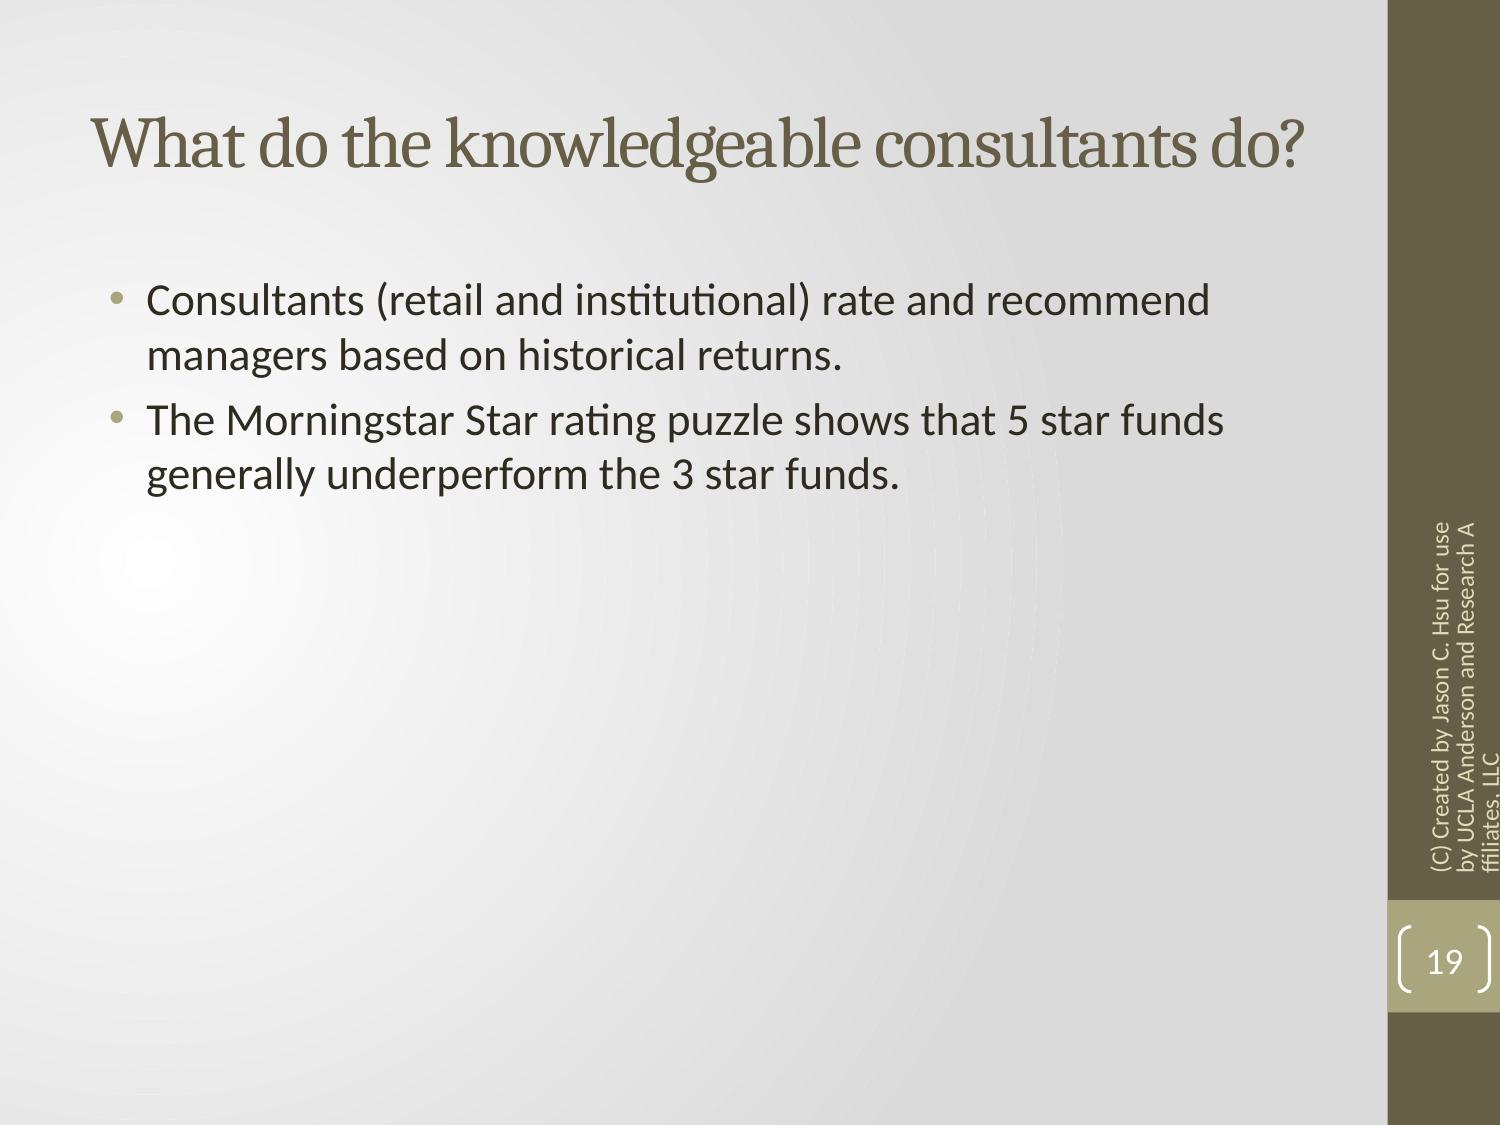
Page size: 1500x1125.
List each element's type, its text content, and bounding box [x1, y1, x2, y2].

footer (C) Created by Jason C. Hsu for use by UCLA Anderson and Research Affiliates, LLC [1408, 500, 1469, 889]
list Consultants (retail and institutional) rate and recommend managers based on historical returns. The Morningstar Star rating puzzle shows that 5 star funds generally underperform the 3 star funds. [75, 262, 1325, 1050]
slide_number 19 [1397, 925, 1492, 994]
title What do the knowledgeable consultants do? [75, 45, 1325, 233]
